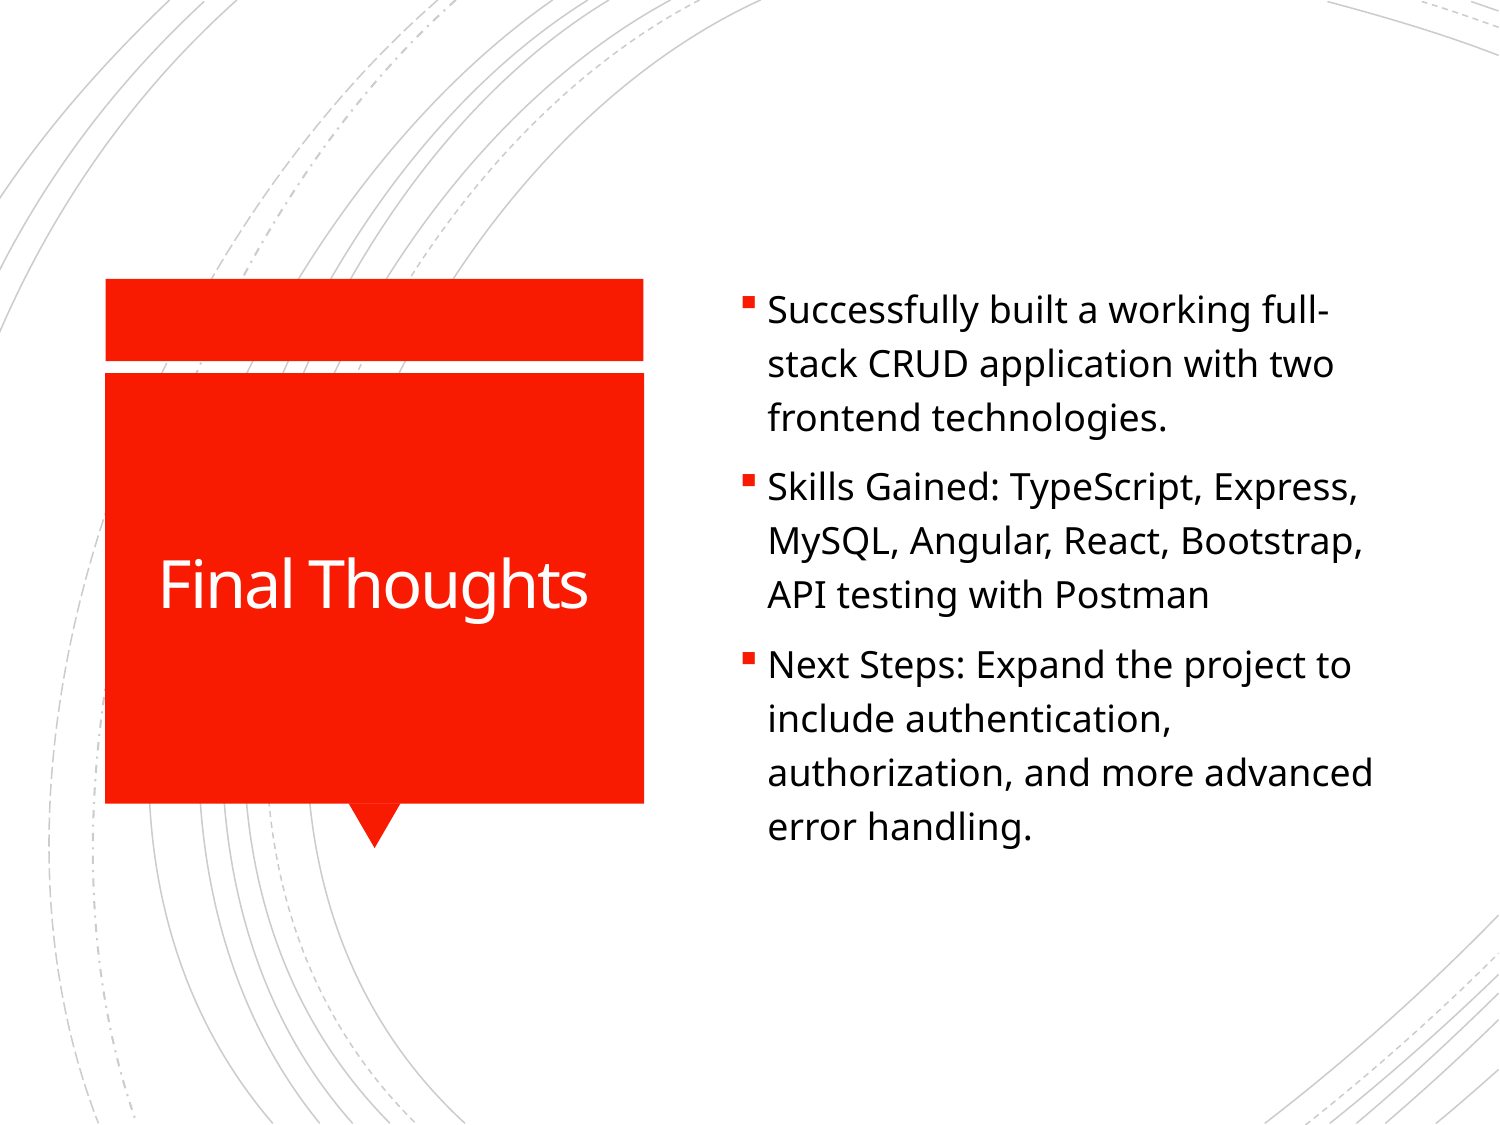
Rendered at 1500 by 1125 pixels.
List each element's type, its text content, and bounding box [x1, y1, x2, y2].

list Successfully built a working full-stack CRUD application with two frontend technologies. Skills Gained: TypeScript, Express, MySQL, Angular, React, Bootstrap, API testing with Postman Next Steps: Expand the project to include authentication, authorization, and more advanced error handling. [724, 131, 1396, 993]
title Final Thoughts [118, 385, 630, 790]
